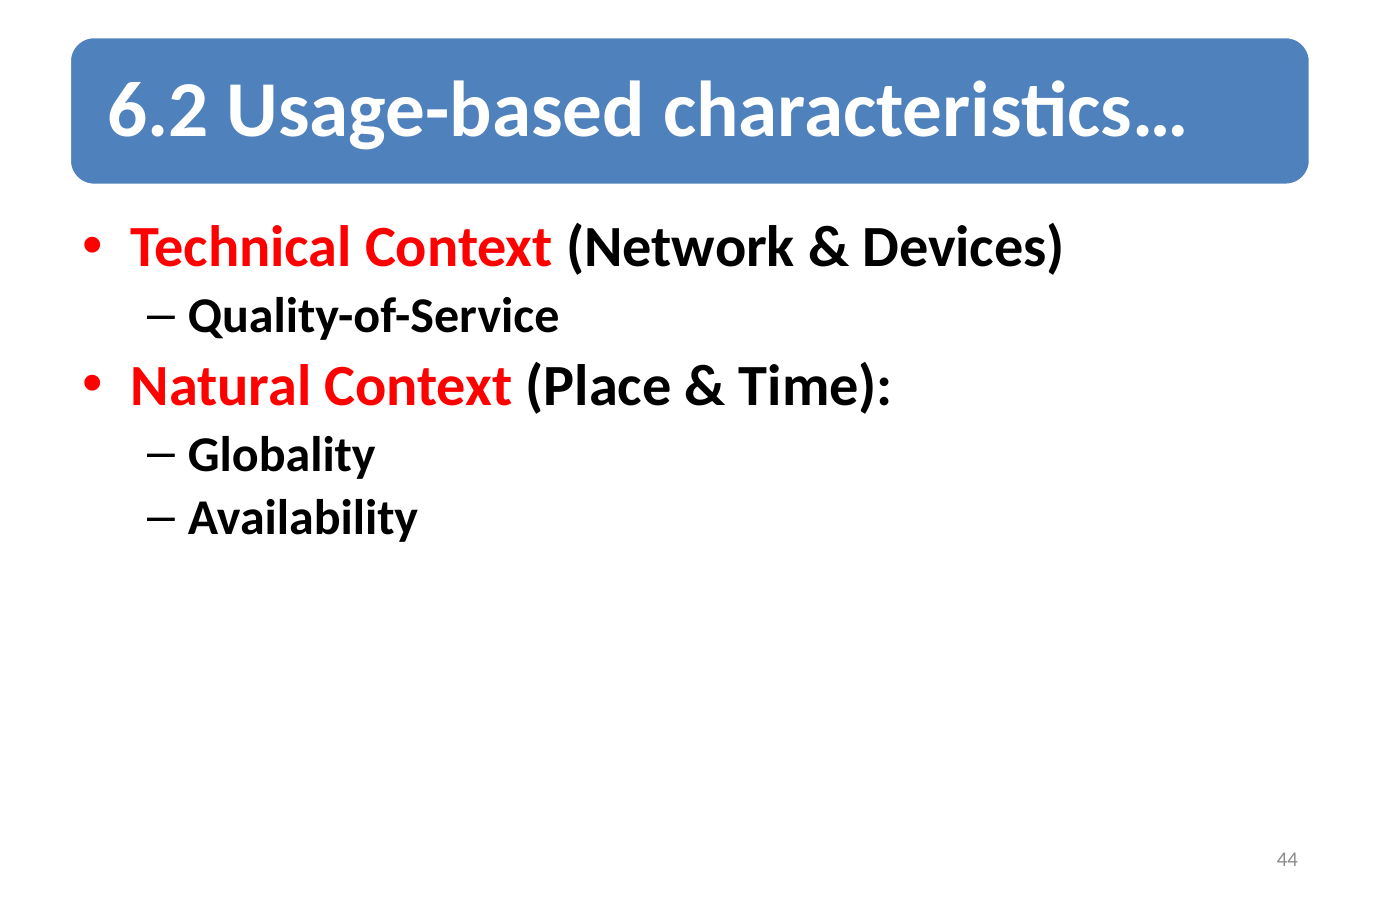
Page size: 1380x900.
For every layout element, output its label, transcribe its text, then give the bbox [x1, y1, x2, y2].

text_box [68, 35, 1312, 187]
slide_number 44 [988, 834, 1311, 882]
list Technical Context (Network & Devices) Quality-of-Service Natural Context (Place & Time): Globality Availability [68, 210, 1311, 804]
